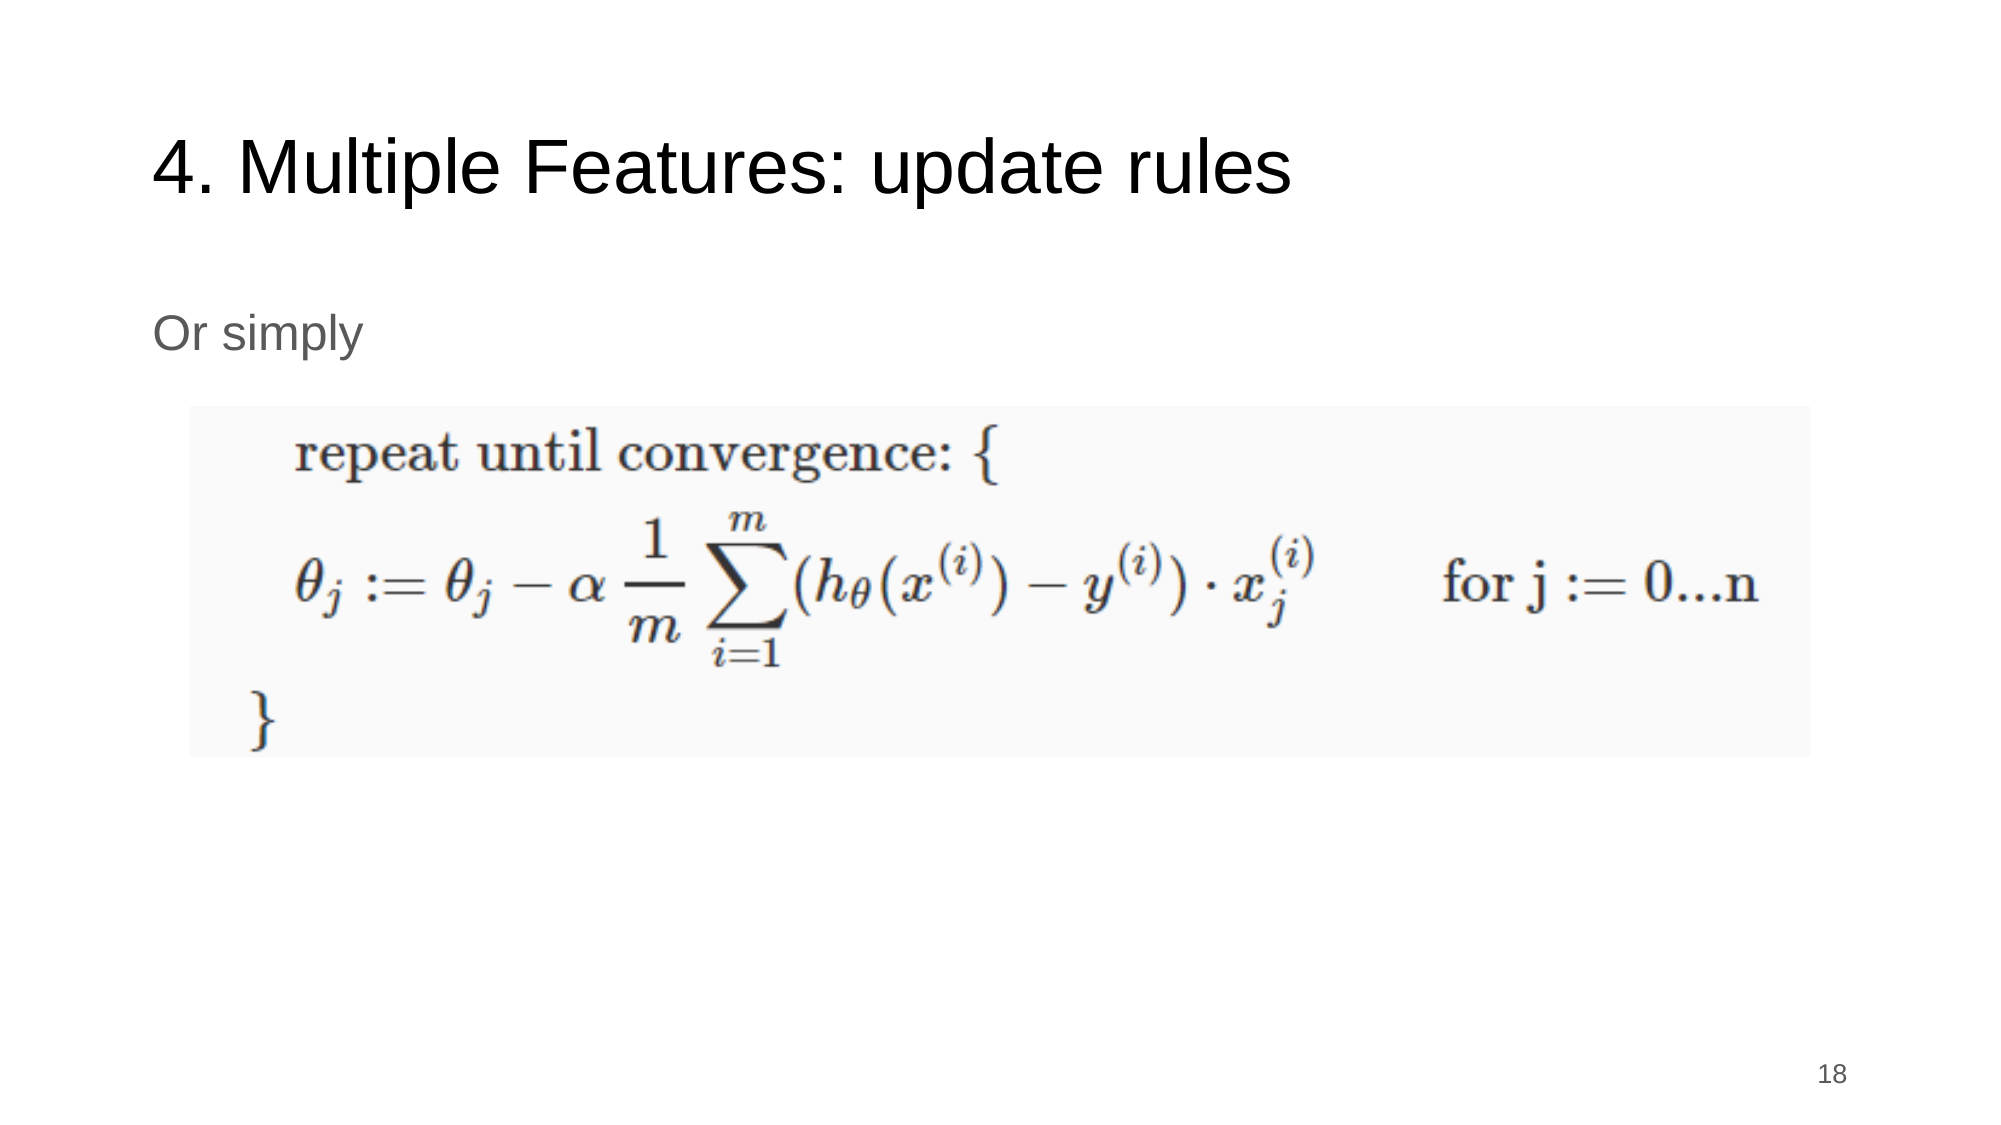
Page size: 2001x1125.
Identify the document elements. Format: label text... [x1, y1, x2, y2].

list Or simply [137, 299, 1863, 1014]
title 4. Multiple Features: update rules [137, 59, 1863, 278]
picture [190, 406, 1810, 758]
slide_number ‹#› [1412, 1042, 1863, 1103]
